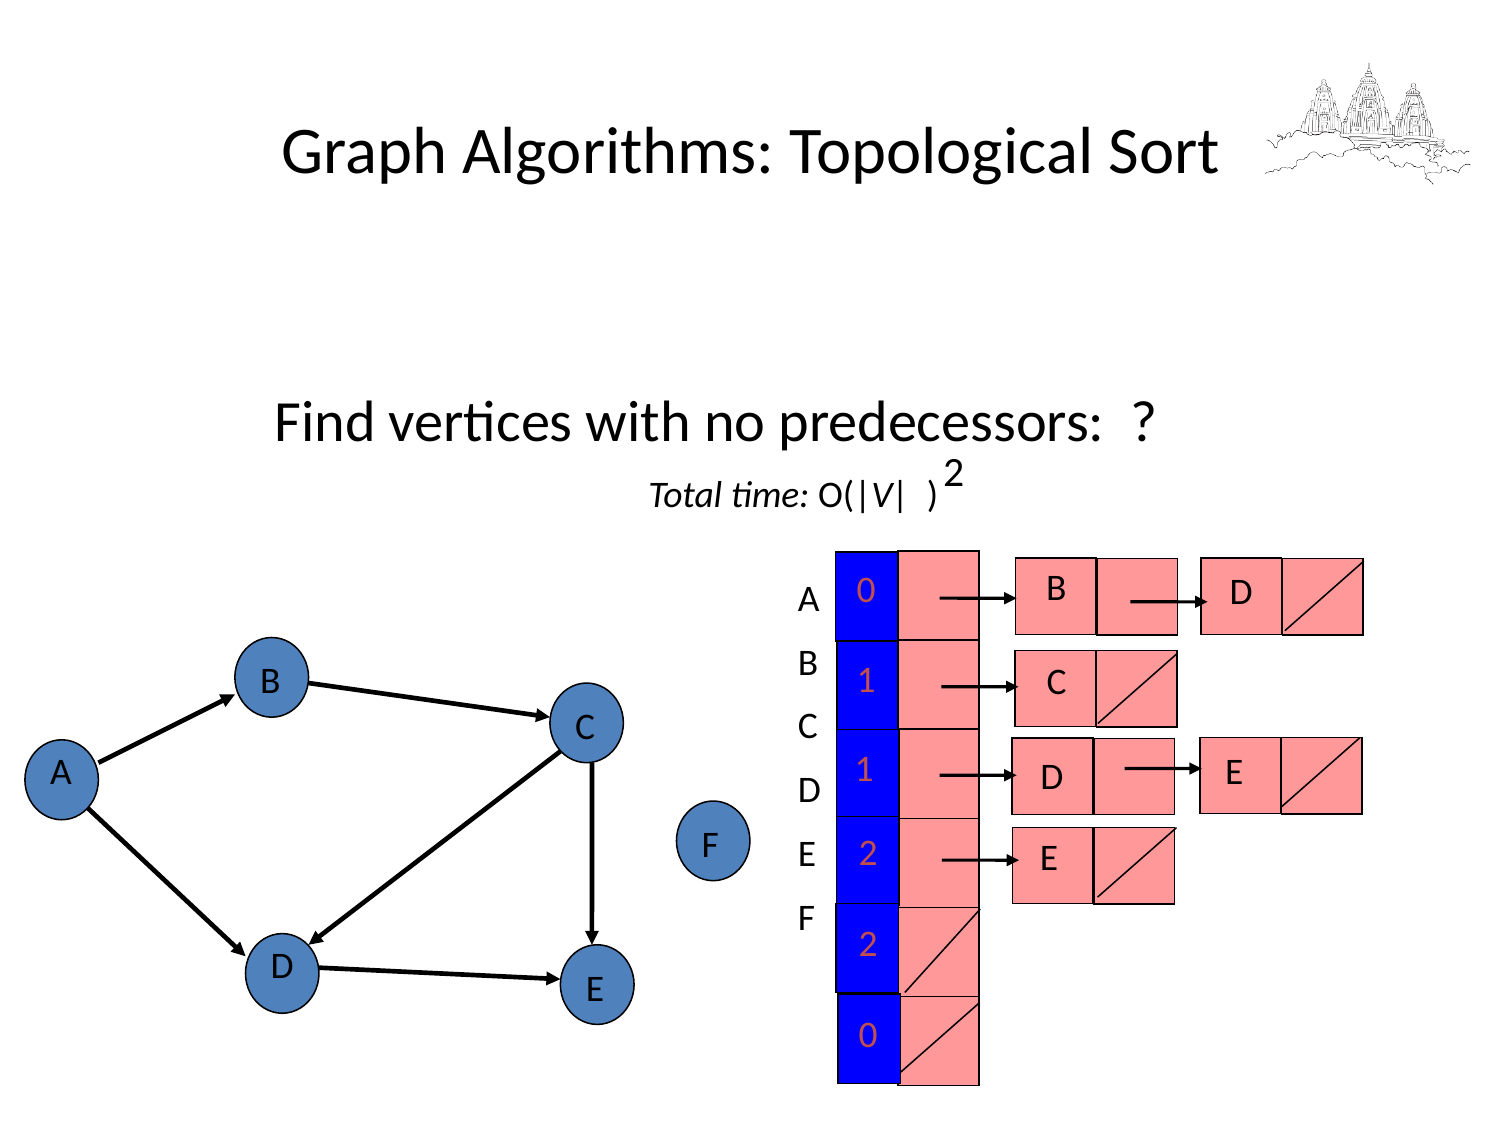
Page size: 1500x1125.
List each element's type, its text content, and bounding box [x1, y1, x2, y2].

text_box [836, 816, 899, 903]
text_box [691, 873, 735, 881]
text_box [836, 903, 899, 993]
text_box [941, 680, 1009, 693]
text_box [676, 814, 686, 868]
text_box [245, 943, 319, 1014]
text_box [564, 755, 609, 763]
text_box [234, 649, 245, 705]
text_box [585, 762, 599, 945]
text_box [1200, 557, 1364, 635]
text_box Find vertices with no predecessors: ? [109, 235, 1300, 531]
text_box [898, 640, 979, 729]
text_box [898, 996, 979, 1086]
text_box [898, 550, 979, 640]
text_box [98, 694, 235, 763]
text_box A B C D E F [785, 566, 813, 945]
text_box [87, 808, 246, 957]
picture [1265, 62, 1471, 185]
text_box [1011, 737, 1175, 815]
text_box B [245, 648, 295, 709]
text_box [838, 994, 901, 1084]
text_box [835, 551, 898, 642]
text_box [1014, 650, 1178, 728]
text_box 2 [928, 437, 980, 503]
text_box [837, 642, 898, 729]
text_box [318, 967, 560, 985]
text_box [1179, 762, 1194, 775]
text_box E [571, 956, 621, 1016]
text_box 2 [843, 821, 893, 881]
text_box [574, 1016, 620, 1025]
text_box [549, 695, 560, 751]
text_box [898, 907, 979, 996]
text_box [246, 637, 309, 718]
text_box F [686, 812, 737, 873]
text_box [836, 729, 900, 819]
text_box 2 [843, 911, 893, 972]
text_box C [560, 694, 610, 755]
text_box [939, 592, 1010, 605]
text_box Graph Algorithms: Topological Sort [266, 99, 1236, 195]
text_box D [255, 933, 306, 994]
text_box [899, 818, 979, 907]
text_box [561, 683, 624, 754]
text_box 1 [841, 647, 891, 708]
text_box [1015, 557, 1178, 635]
text_box A [35, 739, 85, 800]
text_box [24, 748, 99, 820]
text_box [308, 751, 560, 945]
text_box Total time: O(|V| ) [633, 462, 954, 523]
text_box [1012, 827, 1175, 905]
text_box 0 [843, 1002, 893, 1063]
text_box 1 [839, 736, 889, 797]
text_box [560, 944, 635, 1015]
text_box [1199, 737, 1363, 815]
text_box [308, 682, 550, 722]
text_box [900, 729, 979, 818]
text_box 0 [841, 557, 891, 618]
text_box [687, 801, 750, 872]
